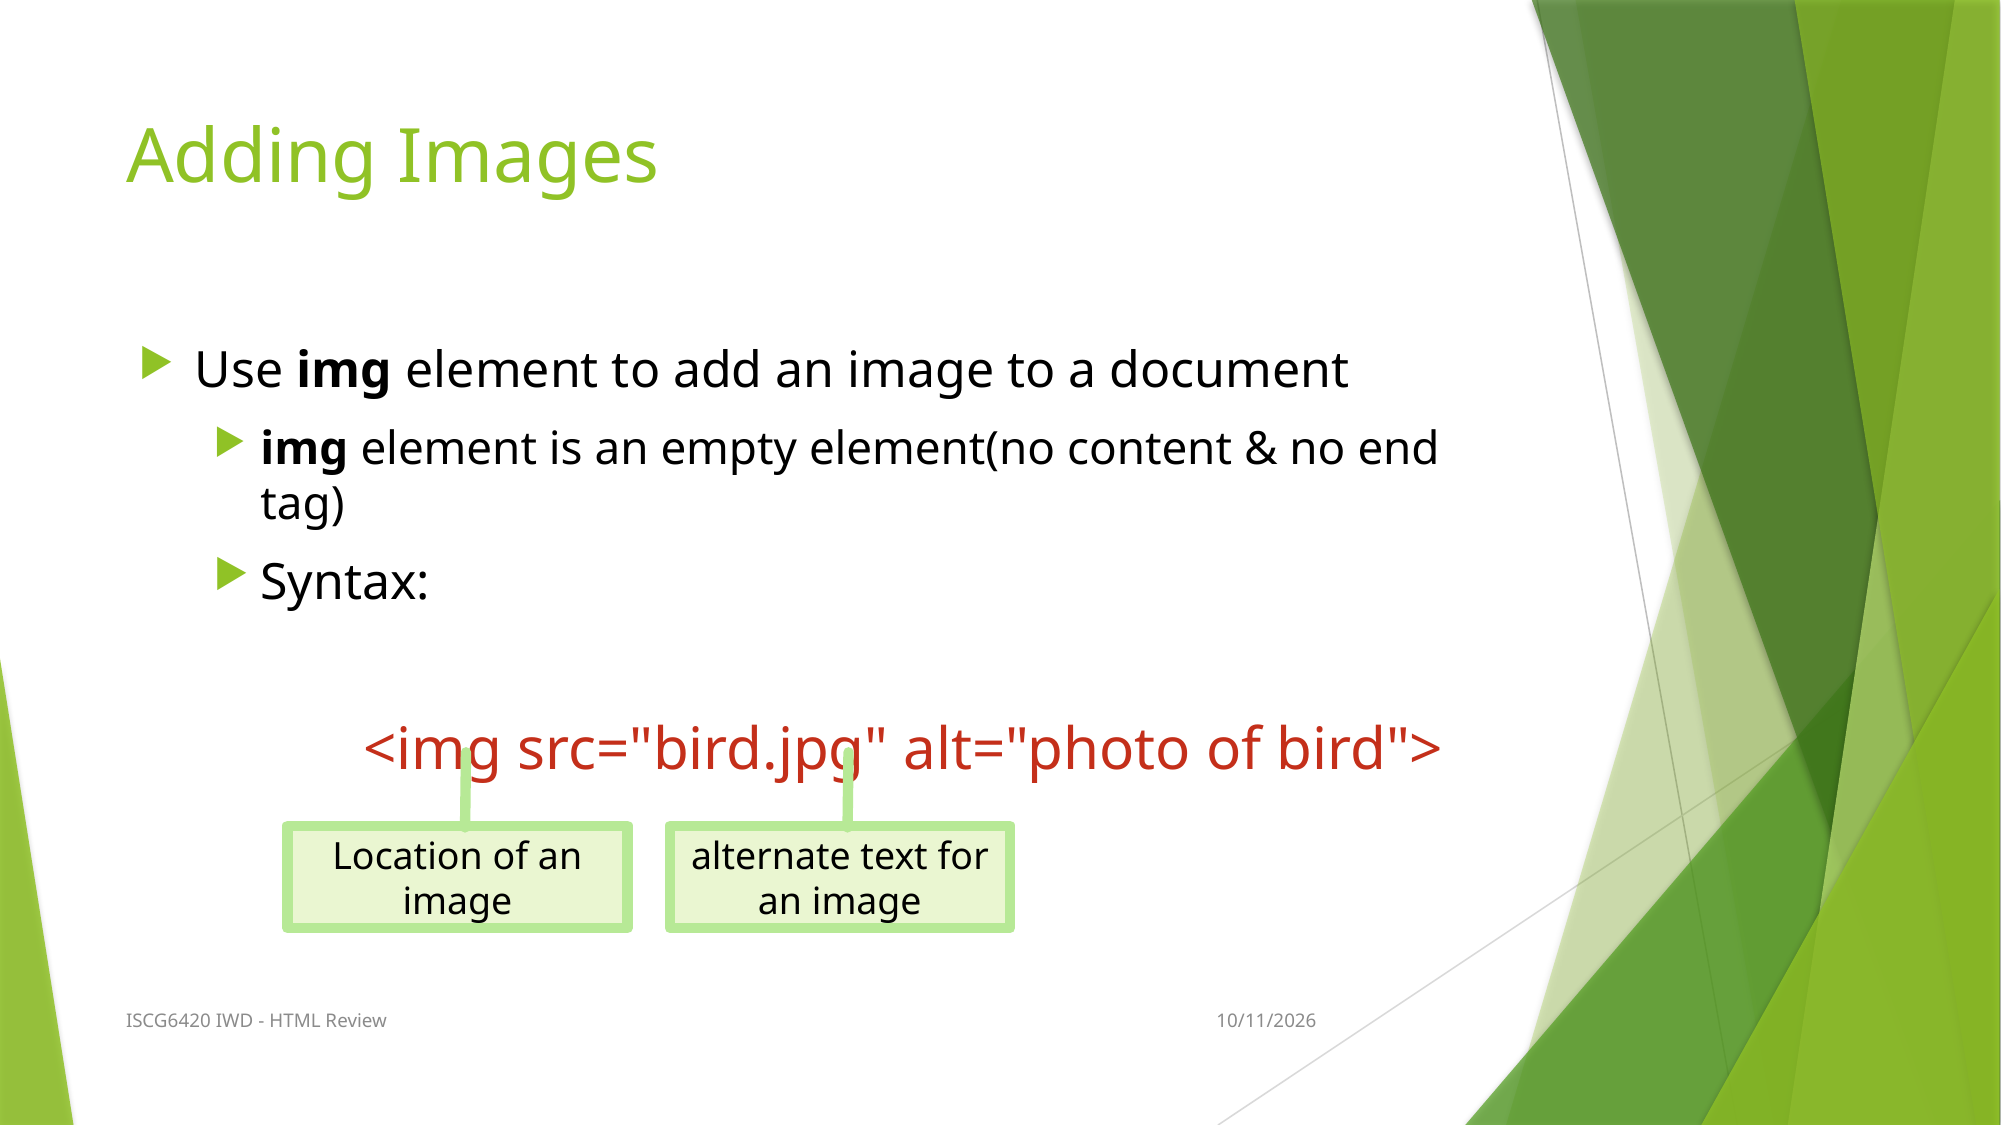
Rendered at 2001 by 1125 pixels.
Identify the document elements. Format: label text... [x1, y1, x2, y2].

footer ISCG6420 IWD - HTML Review [111, 991, 1145, 1051]
text_box alternate text for an image [668, 750, 1012, 930]
text_box Location of an image [286, 750, 629, 930]
title Adding Images [111, 99, 1522, 317]
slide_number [1181, 991, 1332, 1051]
list Use img element to add an image to a document img element is an empty element(no content & no end tag) Syntax: <img src="bird.jpg" alt="photo of bird"> [123, 330, 1534, 967]
